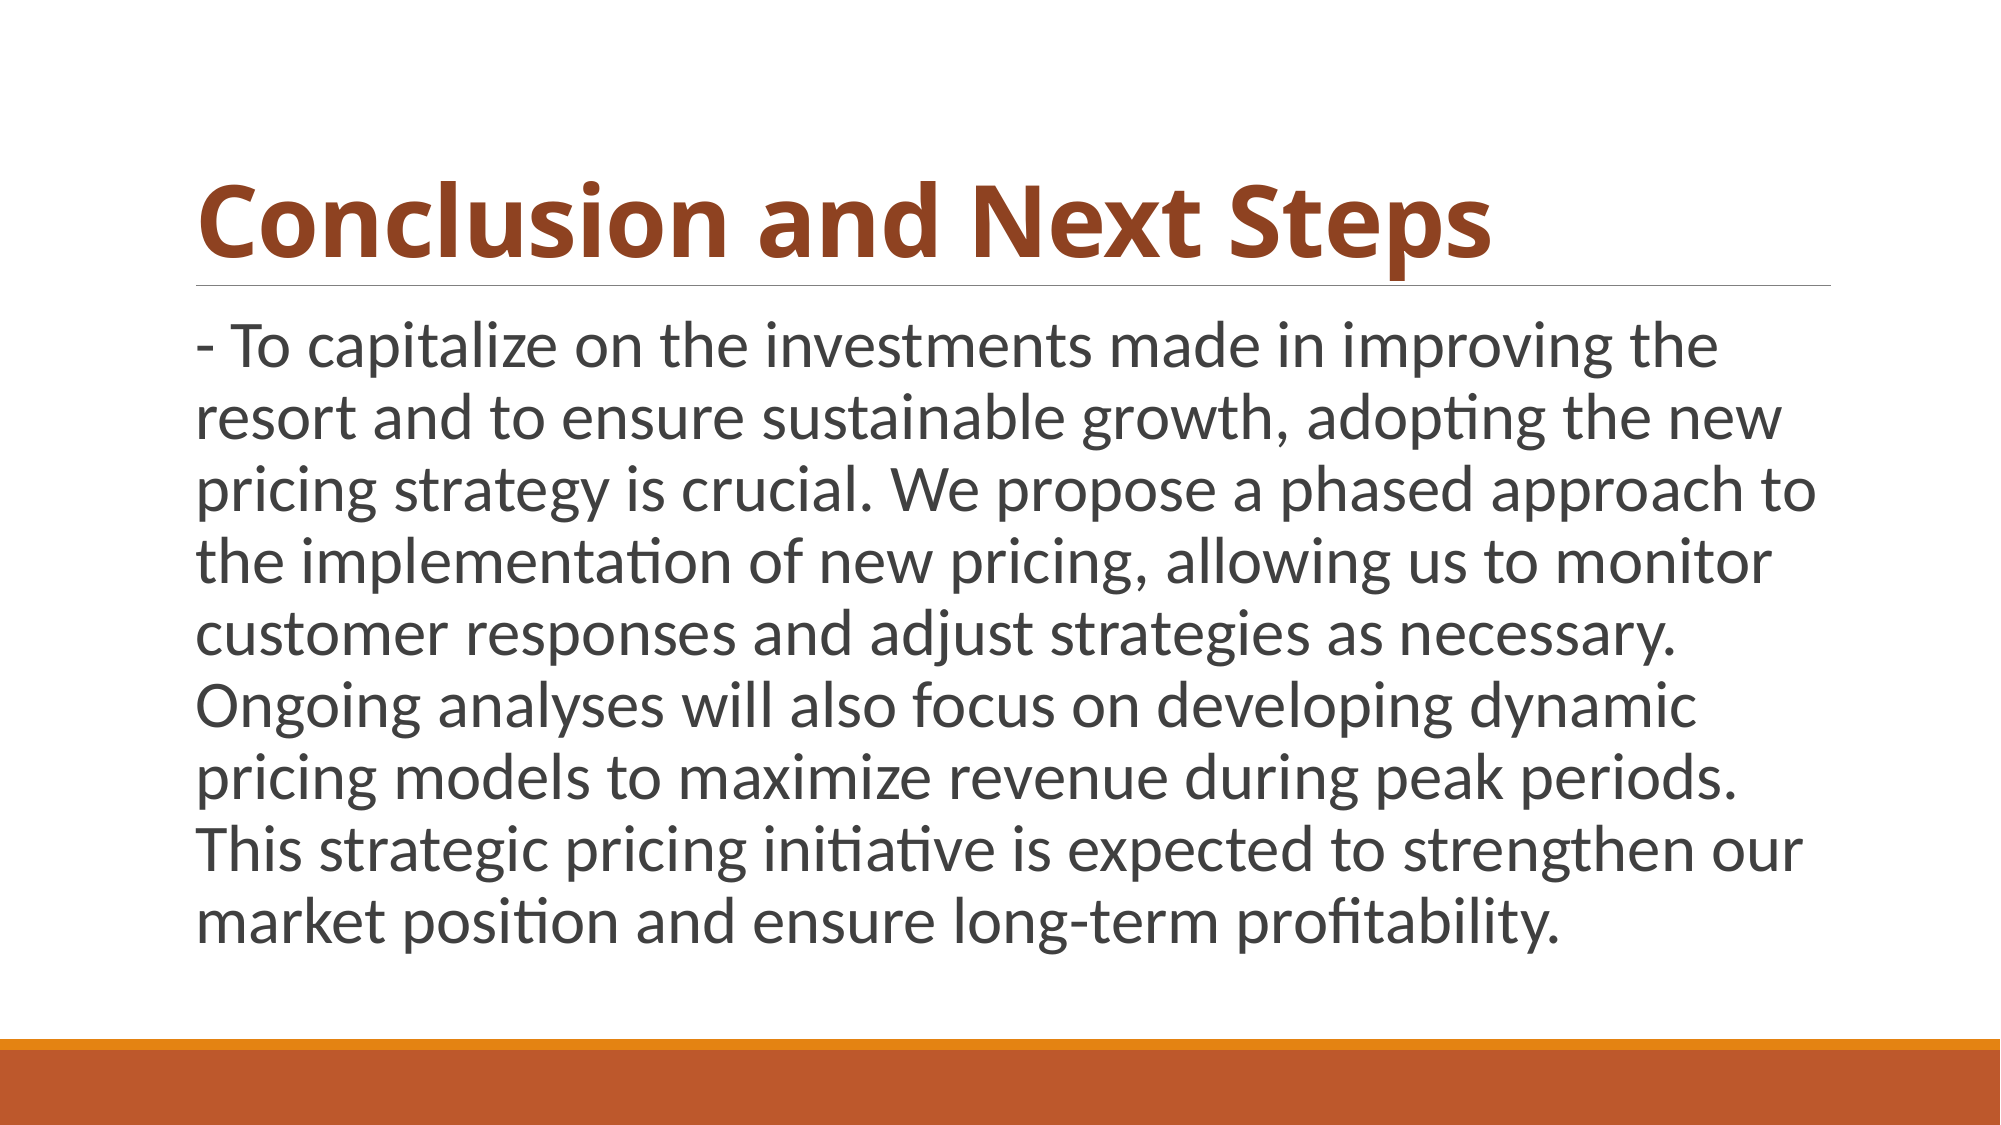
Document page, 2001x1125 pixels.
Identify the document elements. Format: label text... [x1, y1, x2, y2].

list - To capitalize on the investments made in improving the resort and to ensure sustainable growth, adopting the new pricing strategy is crucial. We propose a phased approach to the implementation of new pricing, allowing us to monitor customer responses and adjust strategies as necessary. Ongoing analyses will also focus on developing dynamic pricing models to maximize revenue during peak periods. This strategic pricing initiative is expected to strengthen our market position and ensure long-term profitability. [180, 302, 1830, 963]
title Conclusion and Next Steps [180, 47, 1830, 285]
